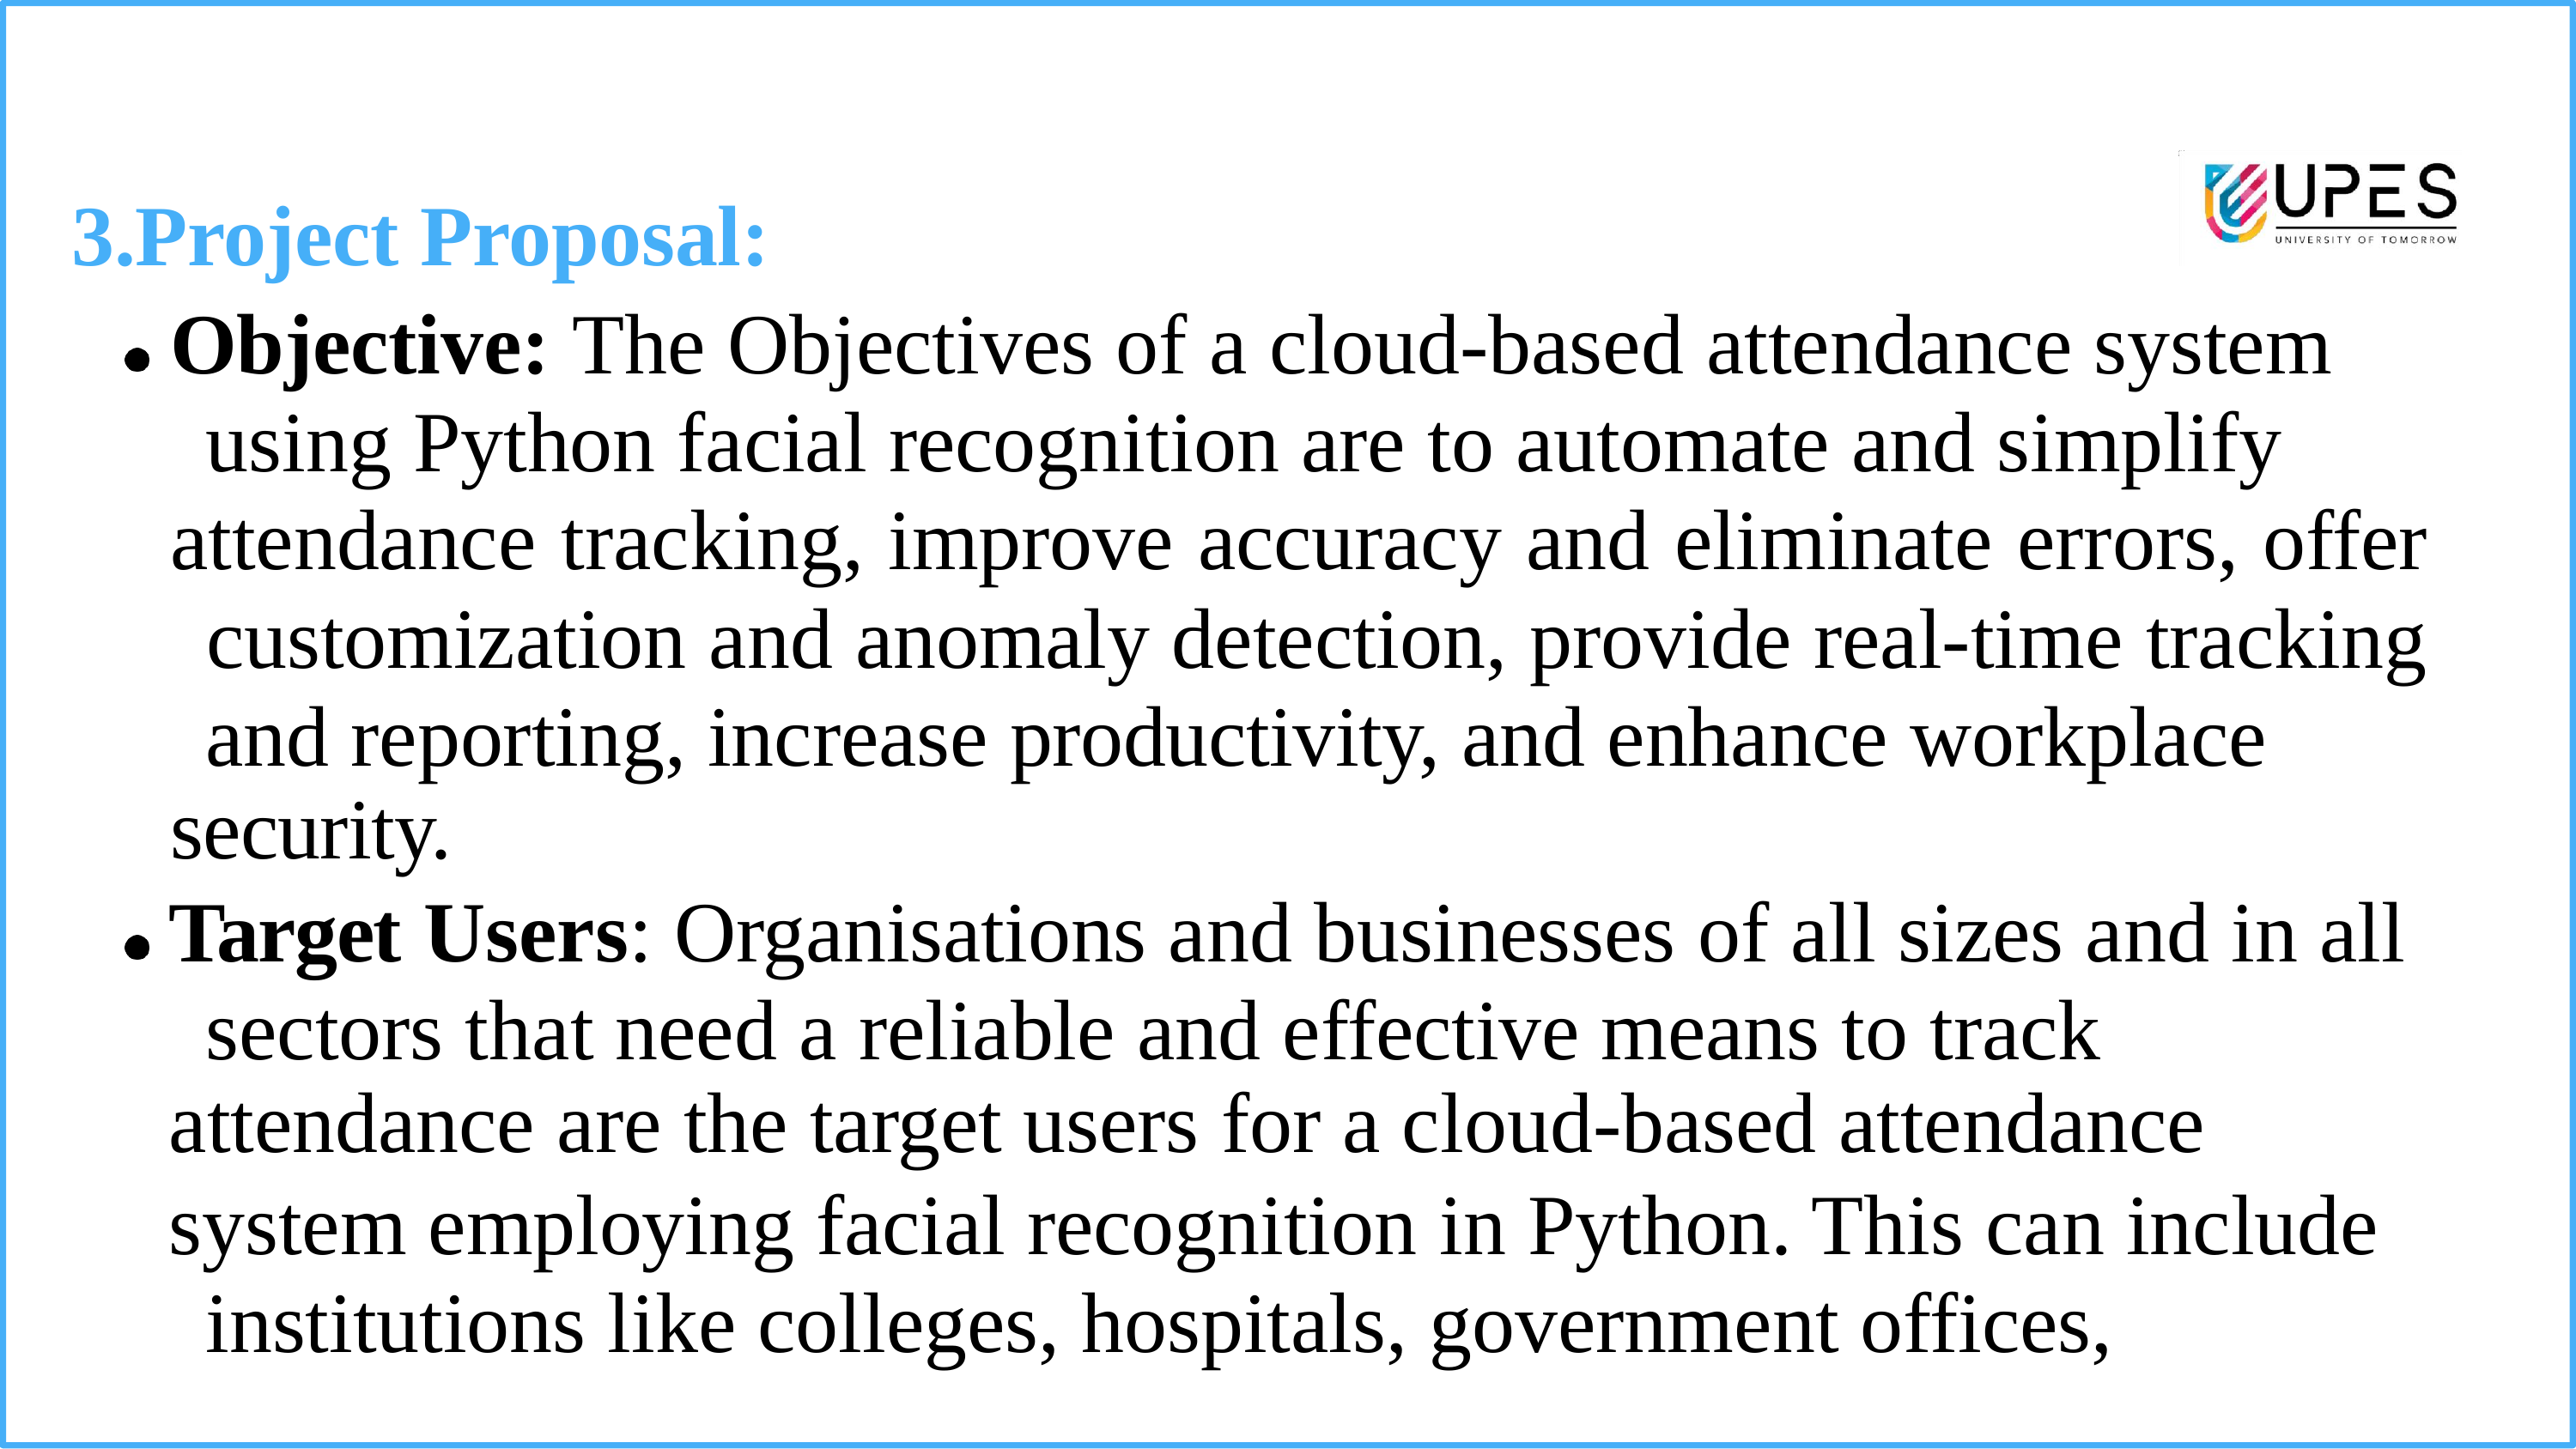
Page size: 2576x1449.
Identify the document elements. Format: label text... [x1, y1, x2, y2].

text_box 3.Project Proposal: Objective: The Objectives of a cloud-based attendance system using Python facial recognition are to automate and simplify attendance tracking, improve accuracy and eliminate errors, offer customization and anomaly detection, provide real-time tracking and reporting, increase productivity, and enhance workplace security. Target Users: Organisations and businesses of all sizes and in all sectors that need a reliable and effective means to track attendance are the target users for a cloud-based attendance system employing facial recognition in Python. This can include institutions like colleges, hospitals, government offices, [70, 178, 2427, 1370]
picture [125, 347, 149, 373]
picture [125, 935, 149, 960]
picture [2178, 150, 2462, 266]
